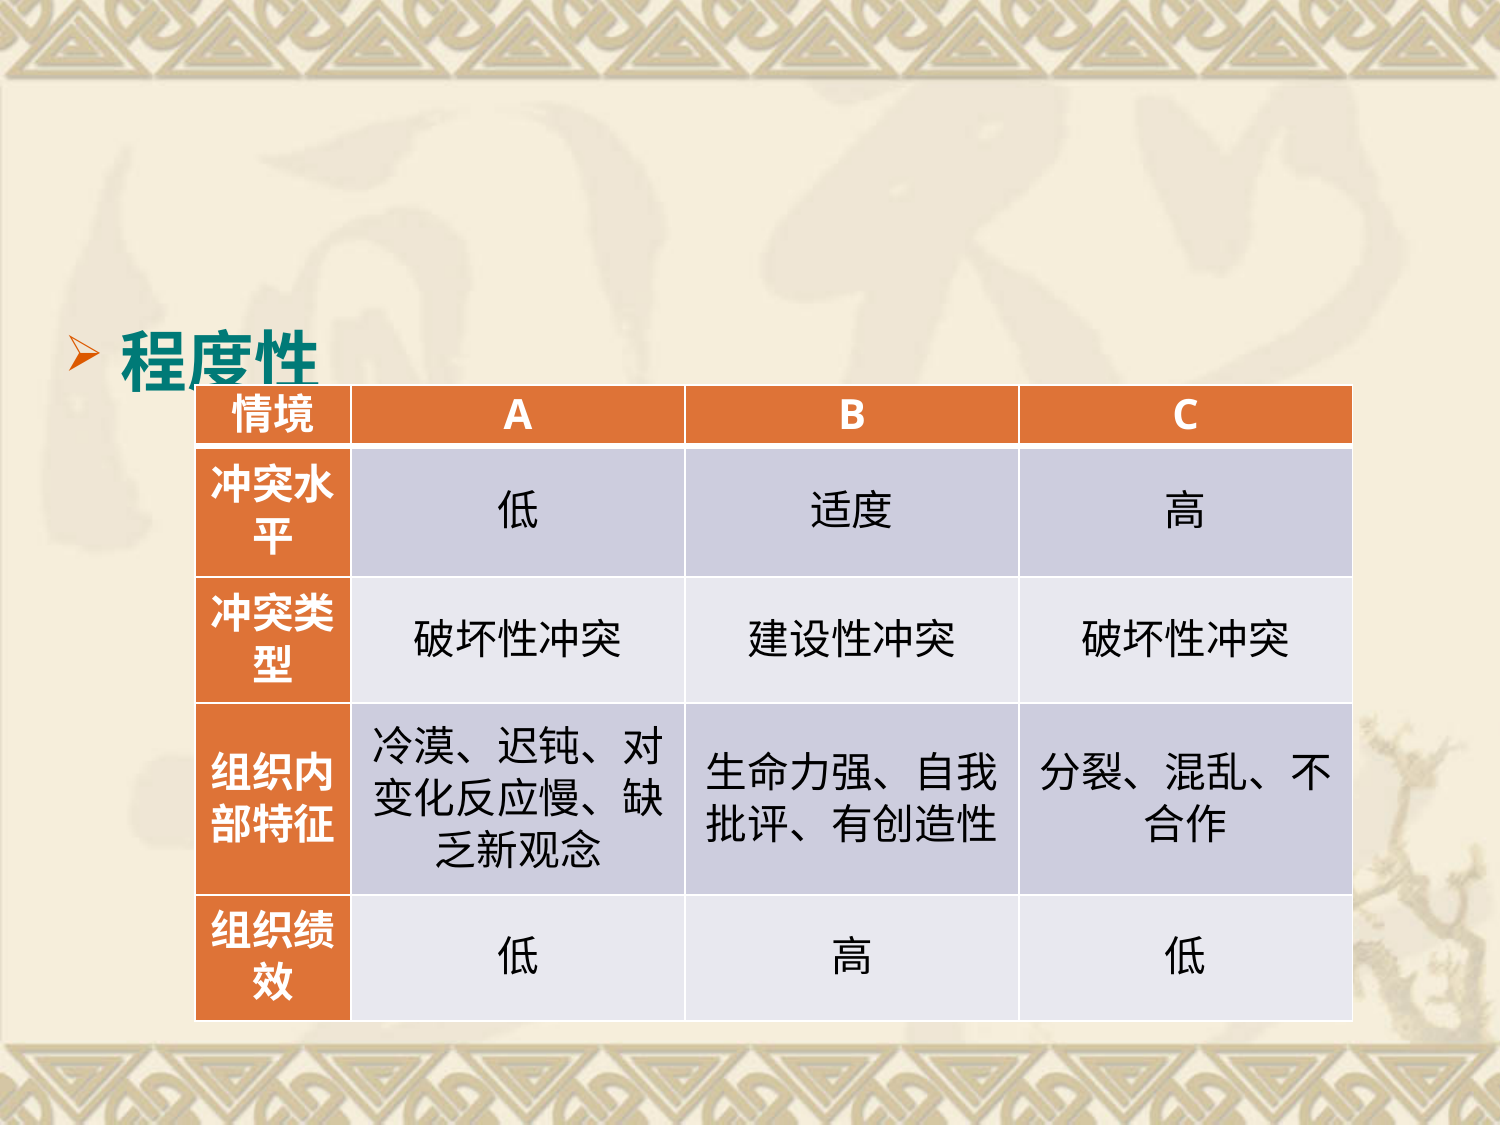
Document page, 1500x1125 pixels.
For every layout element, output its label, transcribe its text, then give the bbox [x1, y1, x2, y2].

table_cell 破坏性冲突 [352, 578, 684, 702]
table_cell 组织绩效 [196, 896, 350, 1020]
table_cell 高 [1020, 449, 1352, 576]
list 程度性 [49, 312, 1451, 1001]
table_cell 适度 [686, 449, 1018, 576]
table_cell 建设性冲突 [686, 578, 1018, 702]
table_cell 高 [686, 896, 1018, 1020]
table_cell 低 [352, 896, 684, 1020]
table_cell 冷漠、迟钝、对变化反应慢、缺乏新观念 [352, 704, 684, 894]
table_cell 冲突类型 [196, 578, 350, 702]
table_cell 分裂、混乱、不合作 [1020, 704, 1352, 894]
table_cell 生命力强、自我批评、有创造性 [686, 704, 1018, 894]
table_cell 冲突水平 [196, 449, 350, 576]
table_cell 低 [1020, 896, 1352, 1020]
table_cell 组织内部特征 [196, 704, 350, 894]
table_cell 破坏性冲突 [1020, 578, 1352, 702]
table_header C [1020, 386, 1352, 443]
table_header A [352, 386, 684, 443]
picture [0, 0, 1500, 1125]
table_cell 低 [352, 449, 684, 576]
table_header 情境 [196, 386, 350, 443]
table_header B [686, 386, 1018, 443]
